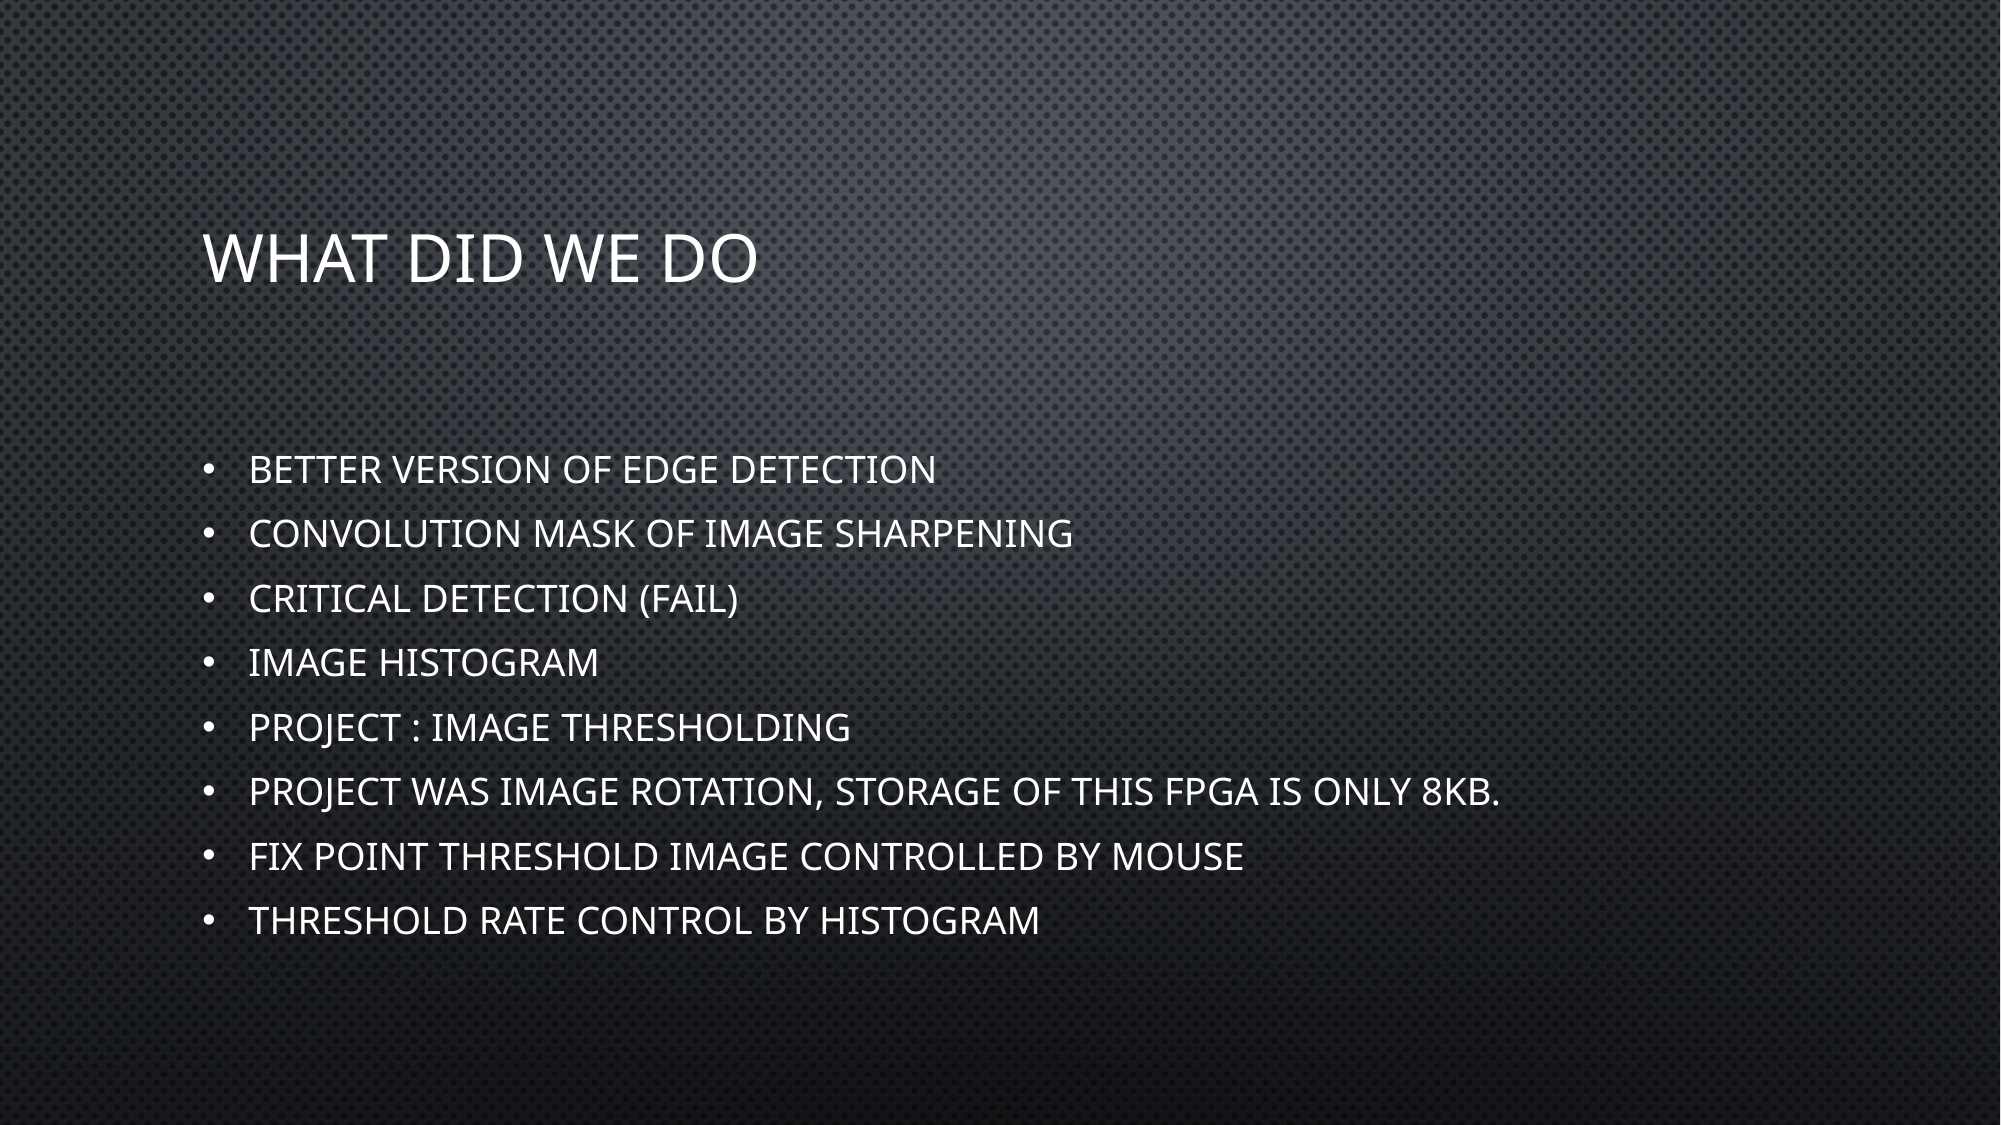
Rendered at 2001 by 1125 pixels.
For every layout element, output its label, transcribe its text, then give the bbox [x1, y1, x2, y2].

list Better version of Edge Detection Convolution Mask of Image Sharpening Critical Detection (fail) Image Histogram Project : Image Thresholding Project was image rotation, storage of this FPGA is only 8kB. Fix point Threshold Image controlled by mouse Threshold rate control by histogram [187, 437, 1813, 950]
title What did we do [187, 99, 1813, 413]
